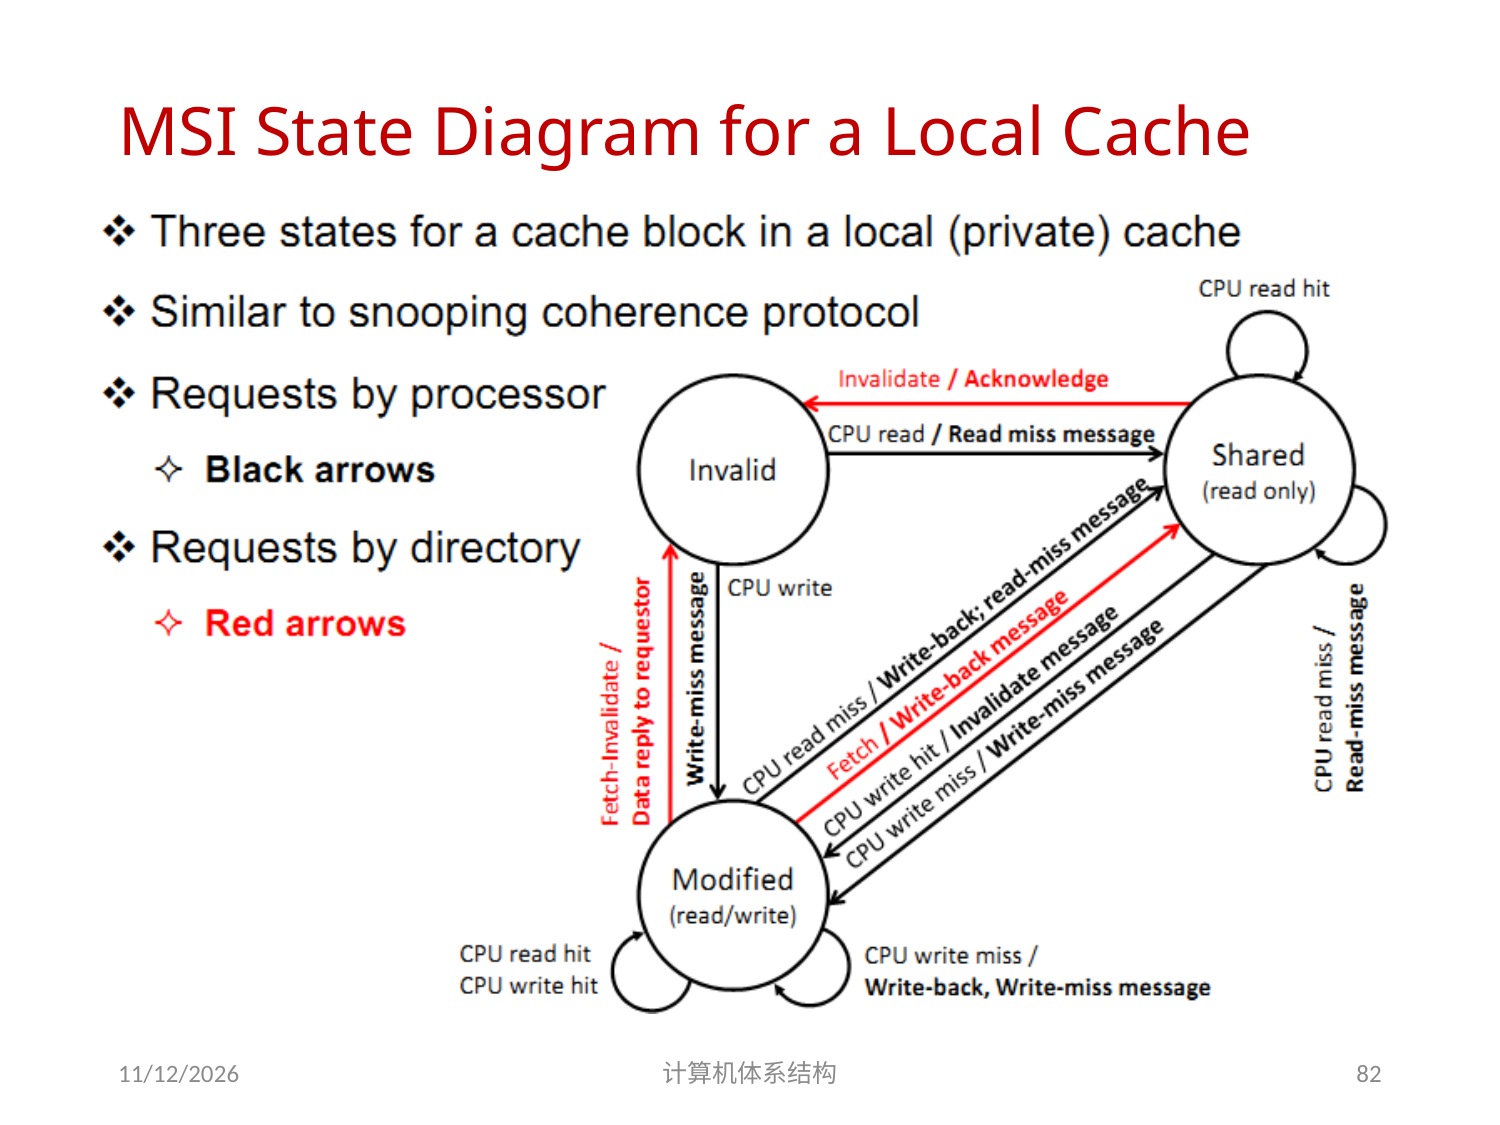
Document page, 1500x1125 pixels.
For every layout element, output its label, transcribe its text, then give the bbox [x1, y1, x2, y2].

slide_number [103, 1042, 441, 1103]
footer 计算机体系结构 [496, 1042, 1004, 1103]
title MSI State Diagram for a Local Cache [103, 59, 1397, 208]
picture [85, 210, 1415, 1014]
slide_number 82 [1059, 1042, 1397, 1103]
